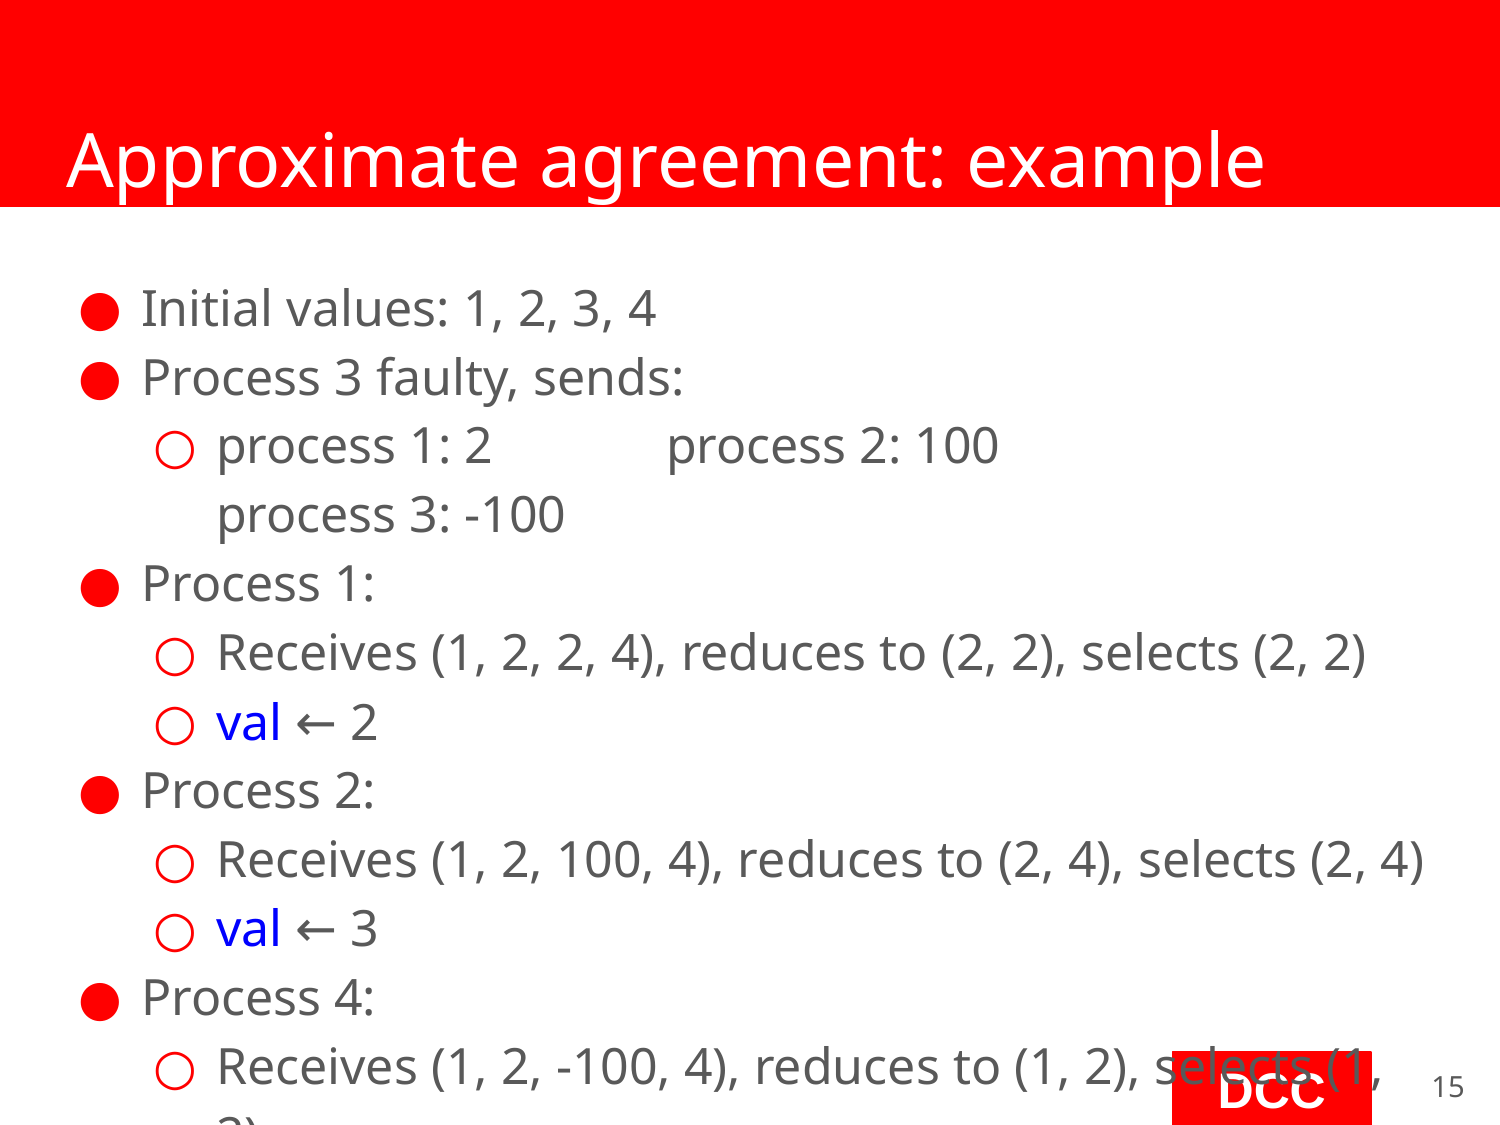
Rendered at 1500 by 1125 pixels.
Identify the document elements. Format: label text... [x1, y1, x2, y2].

title Approximate agreement: example [51, 97, 1449, 223]
slide_number ‹#› [1389, 1044, 1480, 1125]
list Initial values: 1, 2, 3, 4 Process 3 faulty, sends: process 1: 2 process 2: 100 process 3: -100 Process 1: Receives (1, 2, 2, 4), reduces to (2, 2), selects (2, 2) val ← 2 Process 2: Receives (1, 2, 100, 4), reduces to (2, 4), selects (2, 4) val ← 3 Process 4: Receives (1, 2, -100, 4), reduces to (1, 2), selects (1, 2) val ← 1.5 [51, 252, 1449, 1000]
